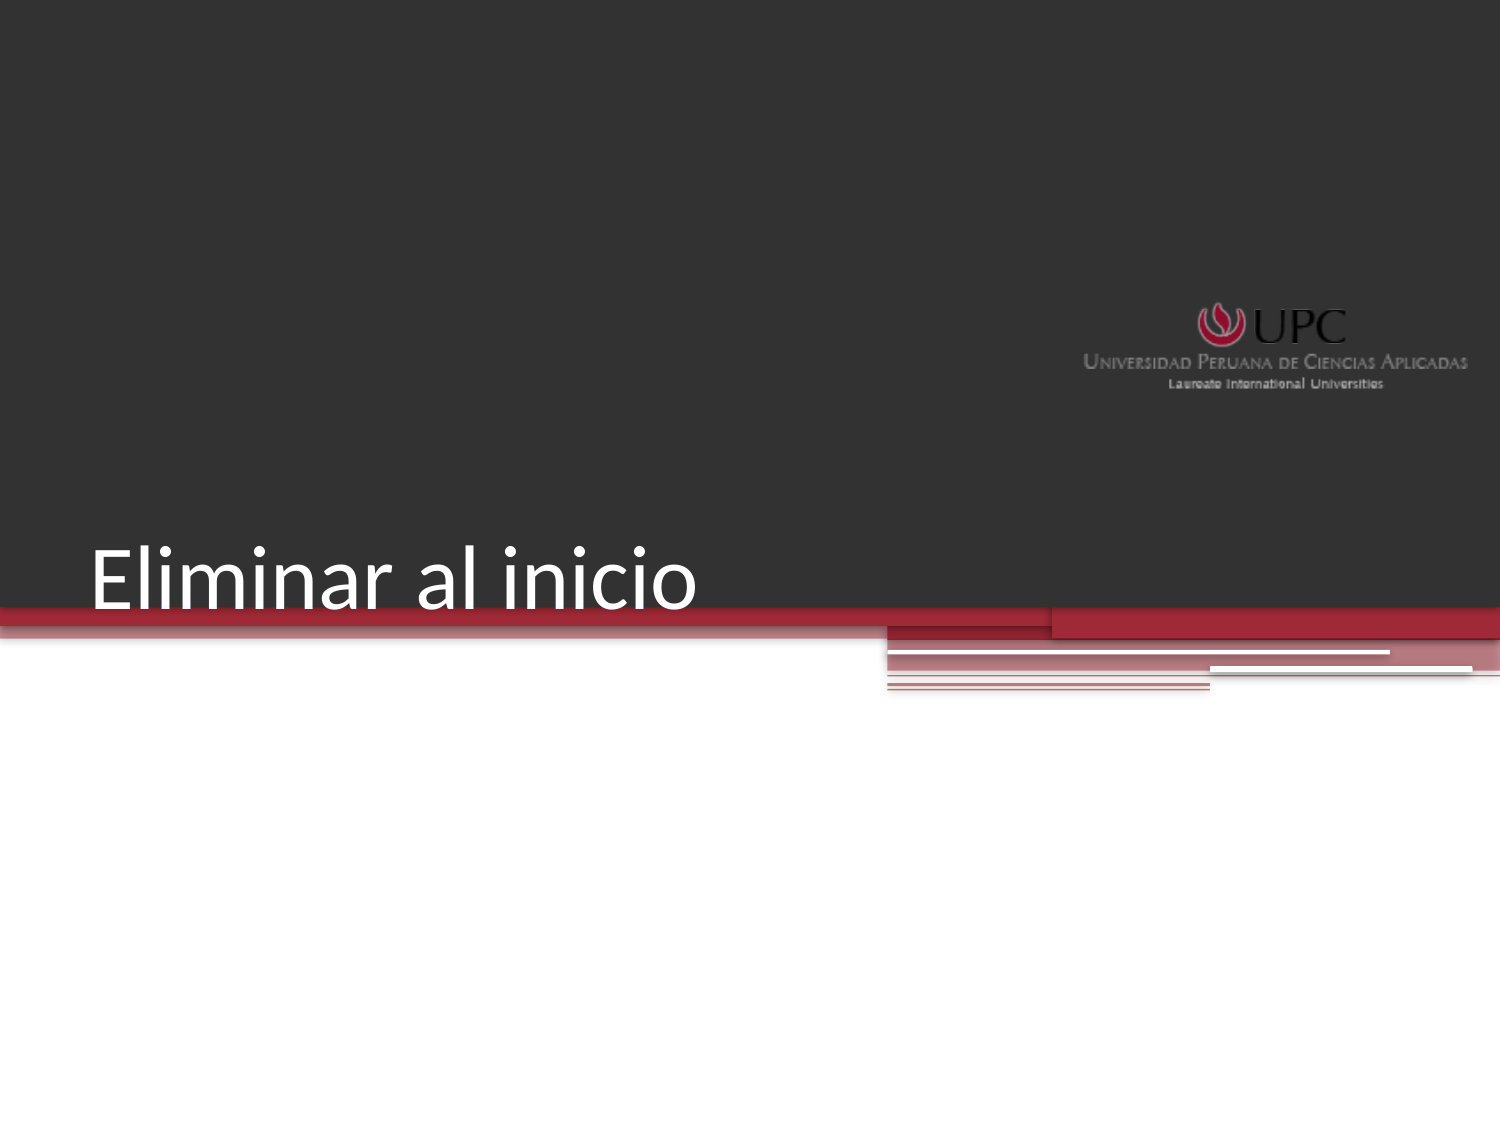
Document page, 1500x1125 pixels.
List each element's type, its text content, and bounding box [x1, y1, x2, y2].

picture [1074, 299, 1475, 394]
title Eliminar al inicio [75, 394, 1463, 636]
